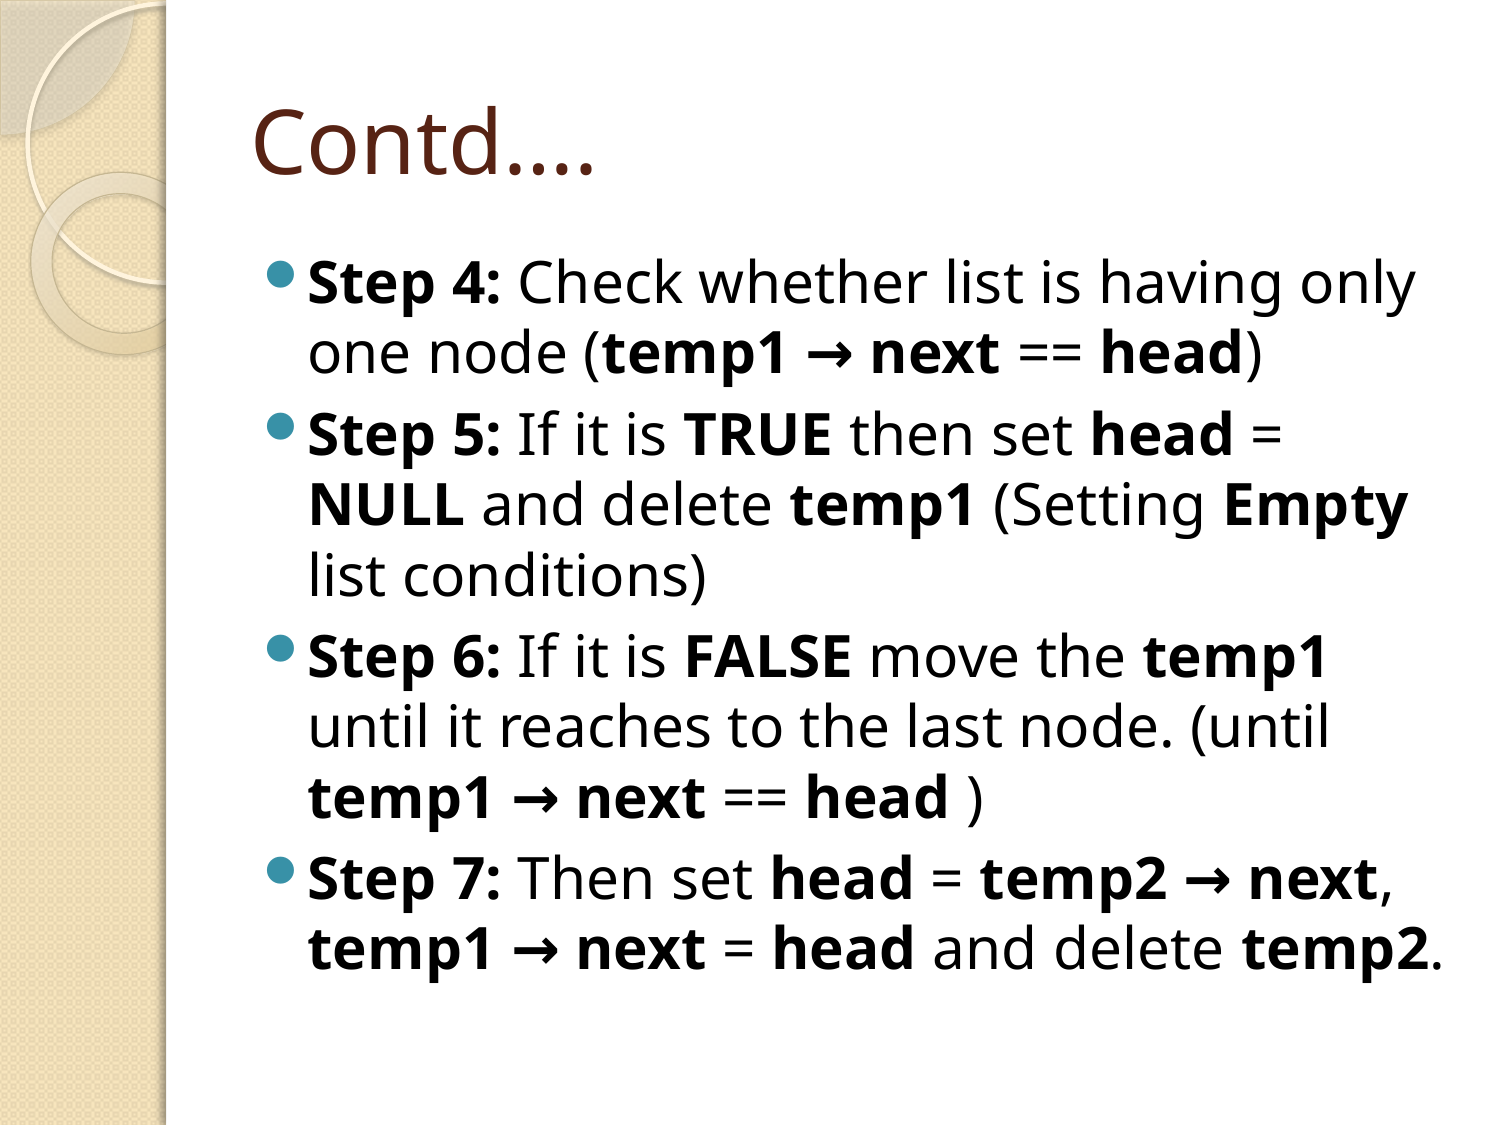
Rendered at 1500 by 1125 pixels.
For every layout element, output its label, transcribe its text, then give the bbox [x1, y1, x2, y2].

title Contd…. [235, 45, 1466, 233]
list Step 4: Check whether list is having only one node (temp1 → next == head) Step 5: If it is TRUE then set head = NULL and delete temp1 (Setting Empty list conditions) Step 6: If it is FALSE move the temp1 until it reaches to the last node. (until temp1 → next == head ) Step 7: Then set head = temp2 → next, temp1 → next = head and delete temp2. [235, 237, 1466, 1025]
